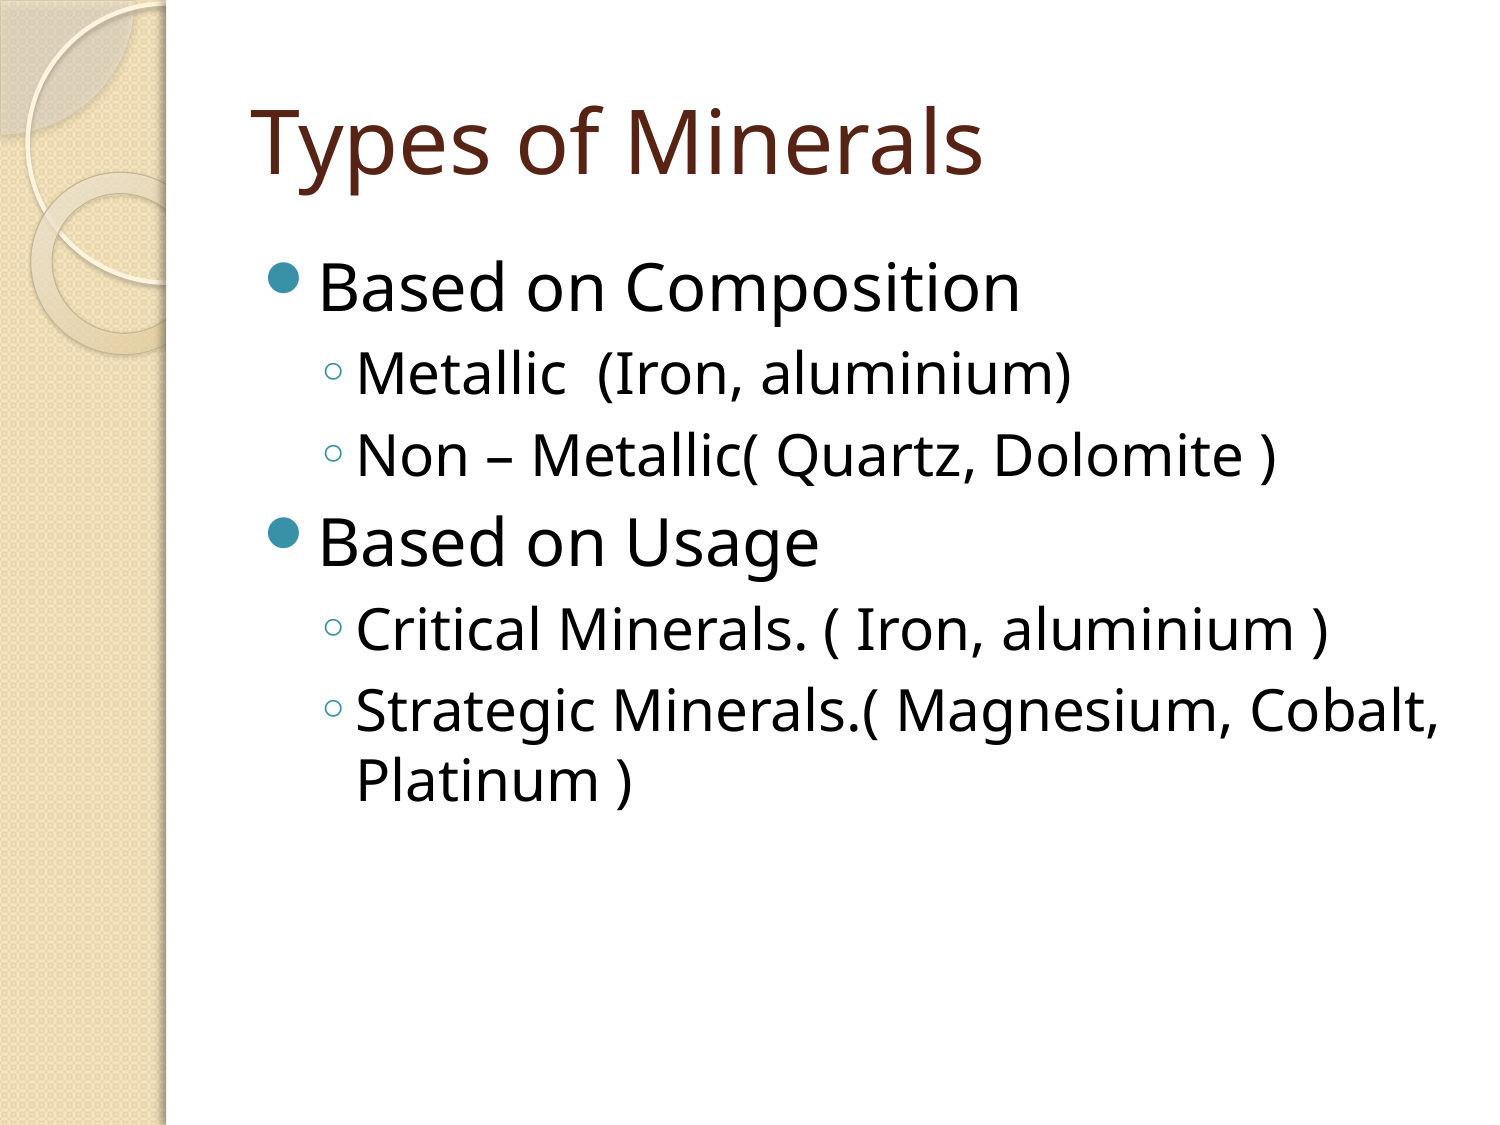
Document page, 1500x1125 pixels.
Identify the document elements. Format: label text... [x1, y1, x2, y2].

title Types of Minerals [235, 45, 1466, 233]
list Based on Composition Metallic (Iron, aluminium) Non – Metallic( Quartz, Dolomite ) Based on Usage Critical Minerals. ( Iron, aluminium ) Strategic Minerals.( Magnesium, Cobalt, Platinum ) [235, 237, 1466, 1025]
